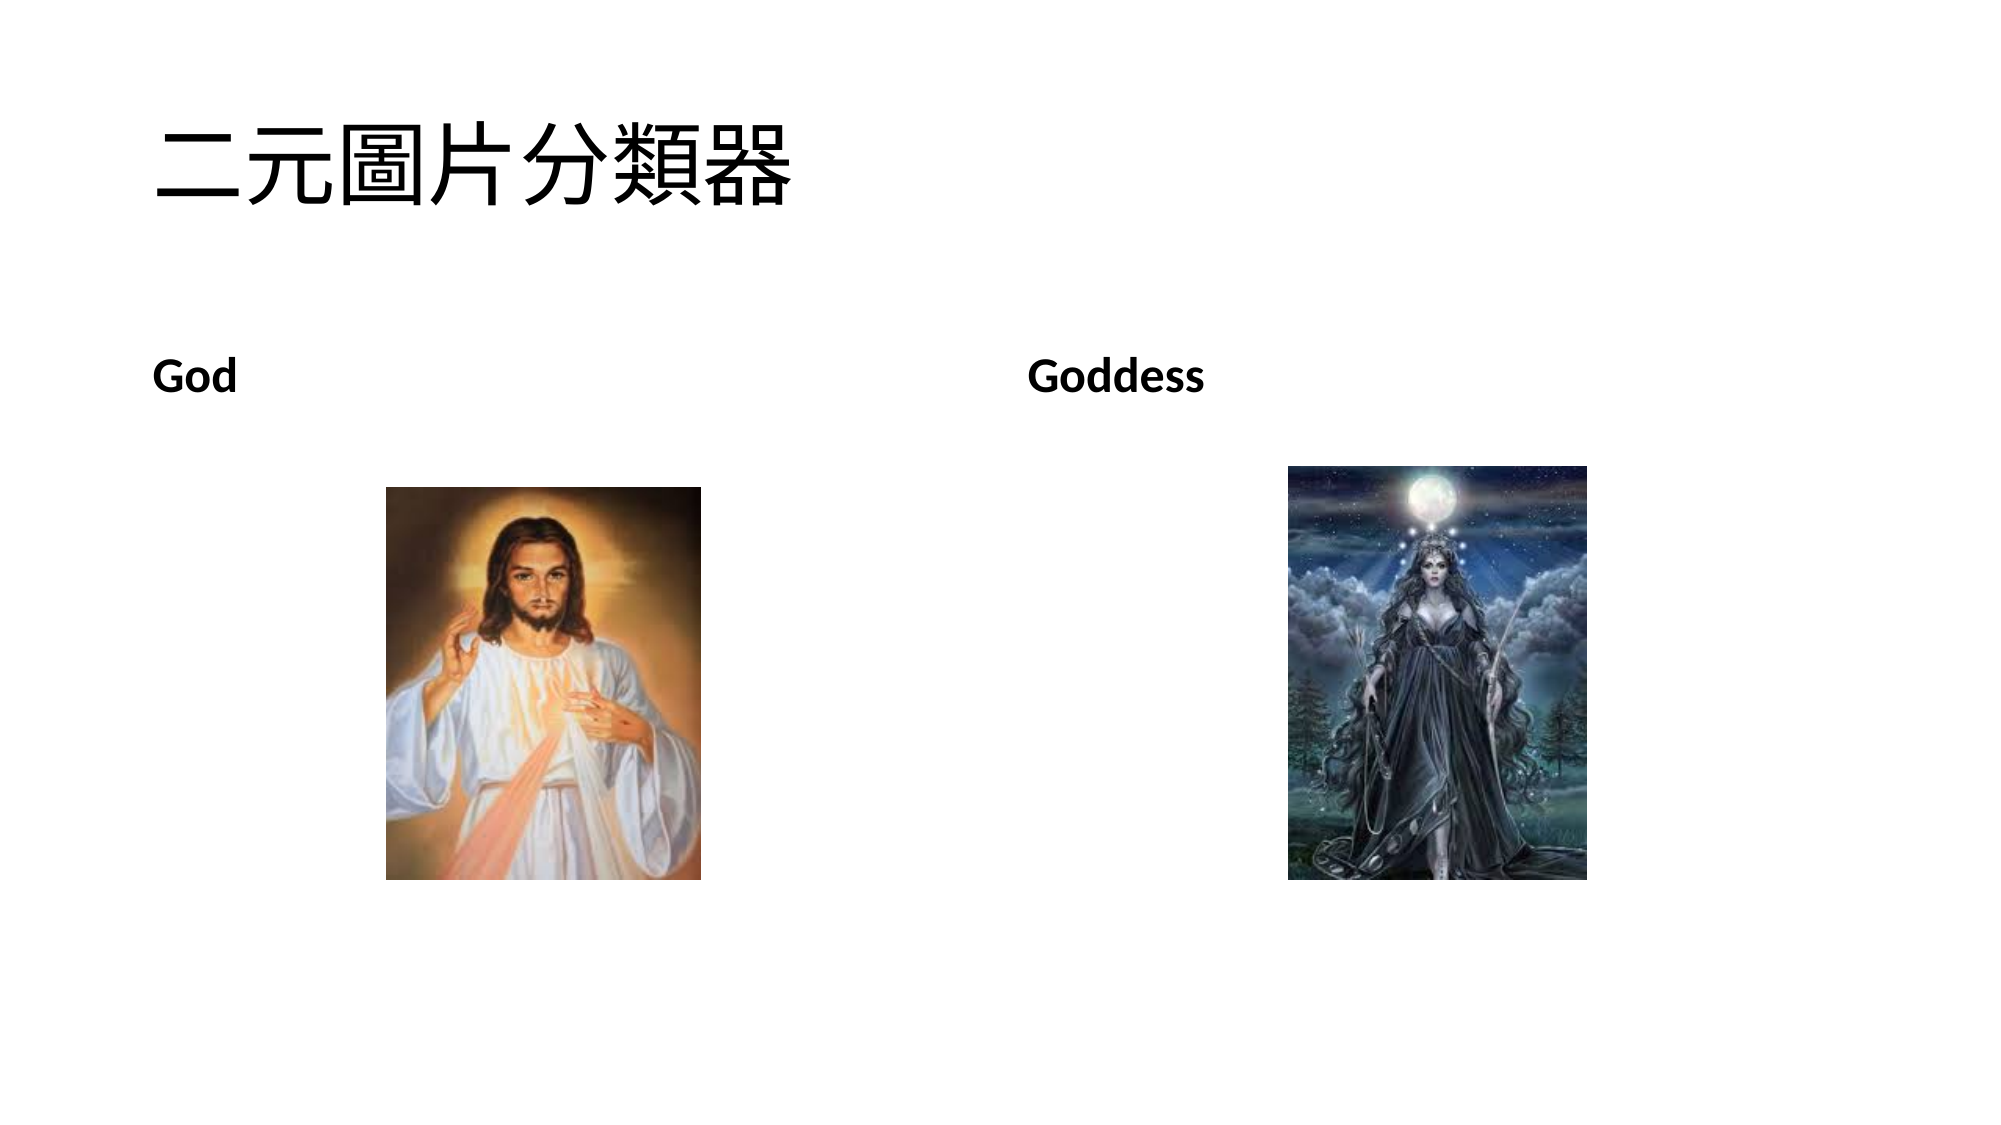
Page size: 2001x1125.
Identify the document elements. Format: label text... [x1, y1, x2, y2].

picture [386, 487, 701, 880]
title 二元圖片分類器 [137, 59, 1863, 278]
list God [137, 275, 984, 411]
list Goddess [1012, 275, 1863, 411]
picture [1288, 466, 1588, 880]
